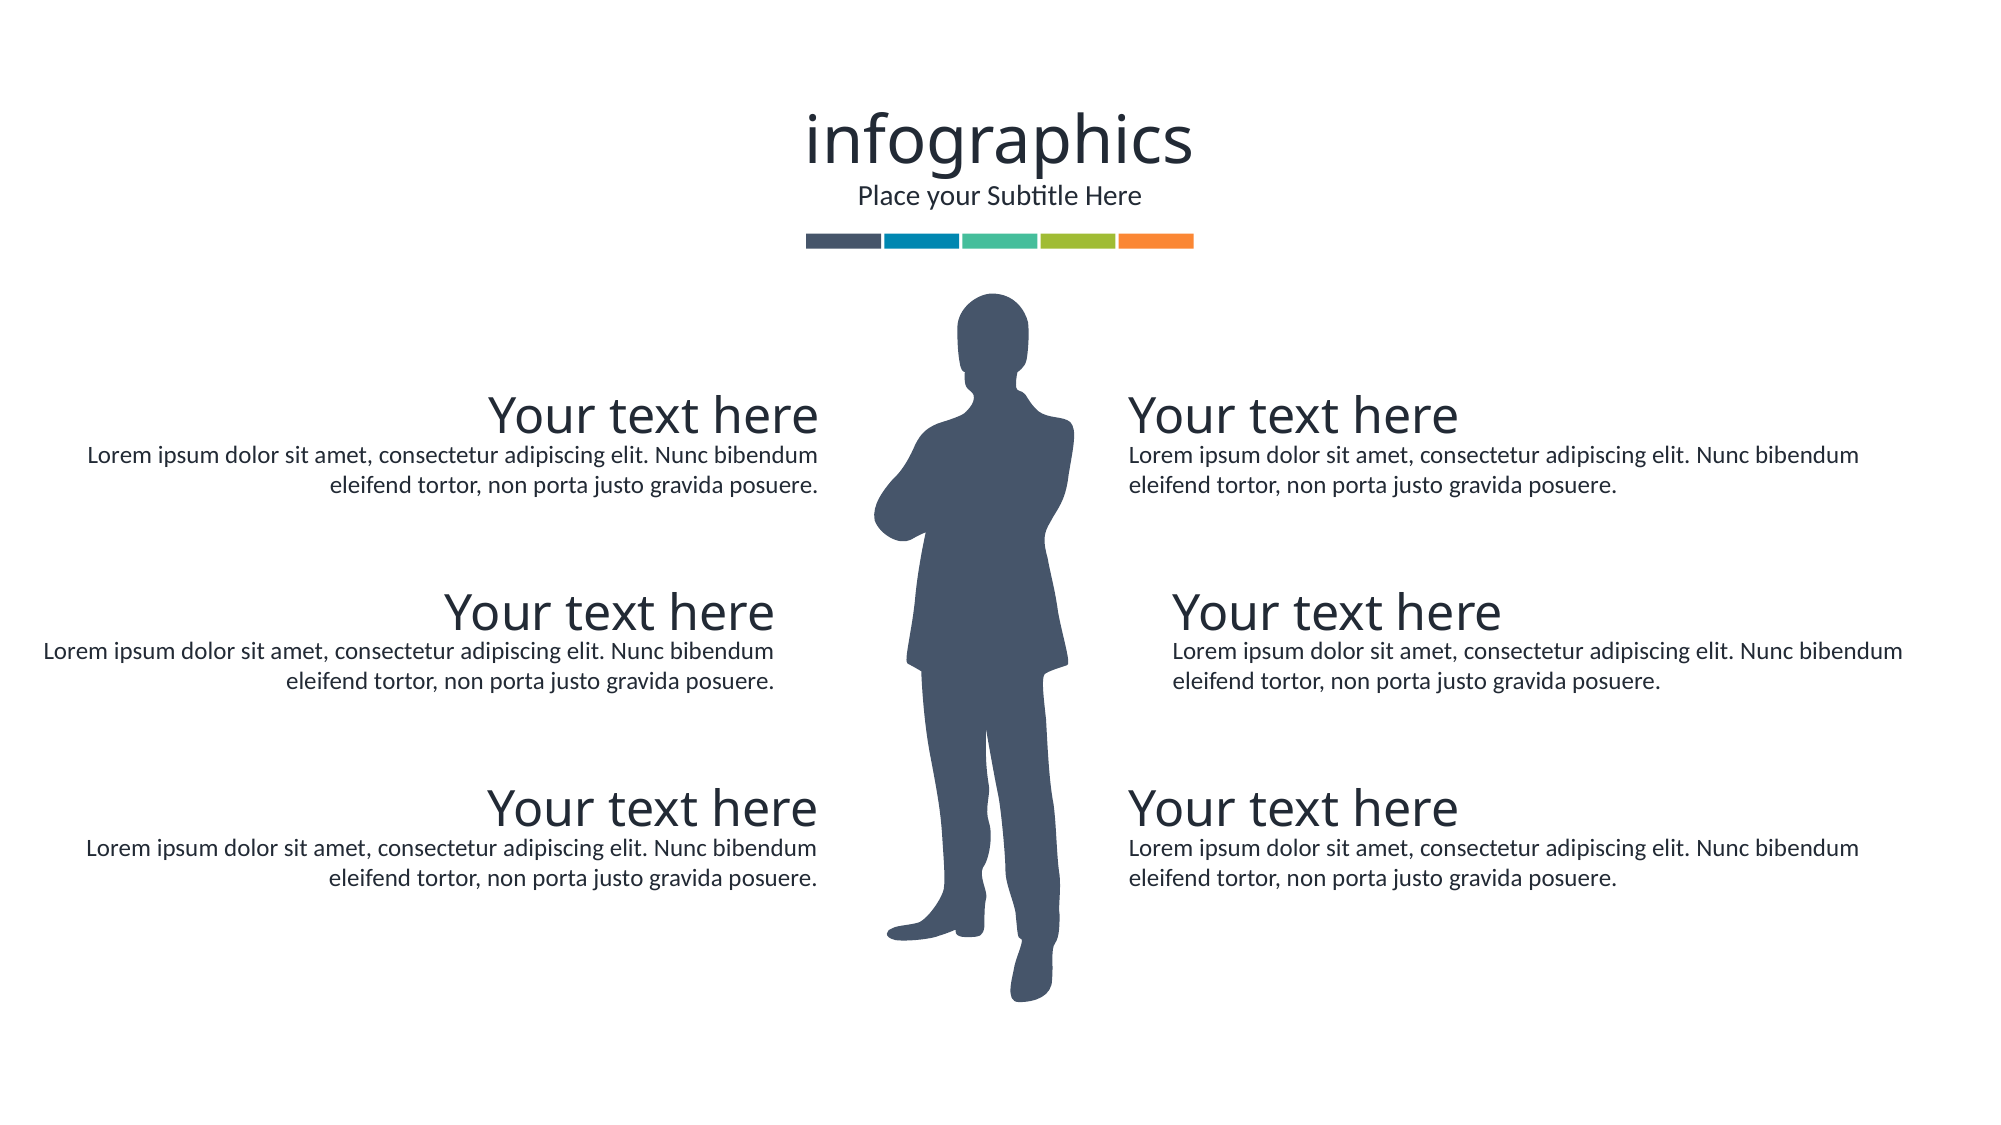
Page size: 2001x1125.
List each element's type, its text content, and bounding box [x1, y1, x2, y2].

text_box [874, 293, 1075, 1003]
text_box Lorem ipsum dolor sit amet, consectetur adipiscing elit. Nunc bibendum eleifend tortor, non porta justo gravida posuere. [1114, 844, 1922, 899]
text_box Lorem ipsum dolor sit amet, consectetur adipiscing elit. Nunc bibendum eleifend tortor, non porta justo gravida posuere. [1114, 452, 1922, 506]
text_box Your text here [1114, 376, 1922, 452]
text_box Lorem ipsum dolor sit amet, consectetur adipiscing elit. Nunc bibendum eleifend tortor, non porta justo gravida posuere. [1157, 648, 1966, 702]
text_box Your text here [1114, 768, 1922, 844]
text_box Your text here [0, 572, 791, 648]
text_box Your text here [1157, 572, 1966, 648]
text_box Lorem ipsum dolor sit amet, consectetur adipiscing elit. Nunc bibendum eleifend tortor, non porta justo gravida posuere. [26, 452, 835, 506]
text_box Your text here [25, 768, 834, 844]
text_box Lorem ipsum dolor sit amet, consectetur adipiscing elit. Nunc bibendum eleifend tortor, non porta justo gravida posuere. [0, 648, 791, 702]
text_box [0, 89, 2000, 249]
text_box Your text here [26, 376, 835, 452]
text_box Lorem ipsum dolor sit amet, consectetur adipiscing elit. Nunc bibendum eleifend tortor, non porta justo gravida posuere. [25, 844, 834, 899]
